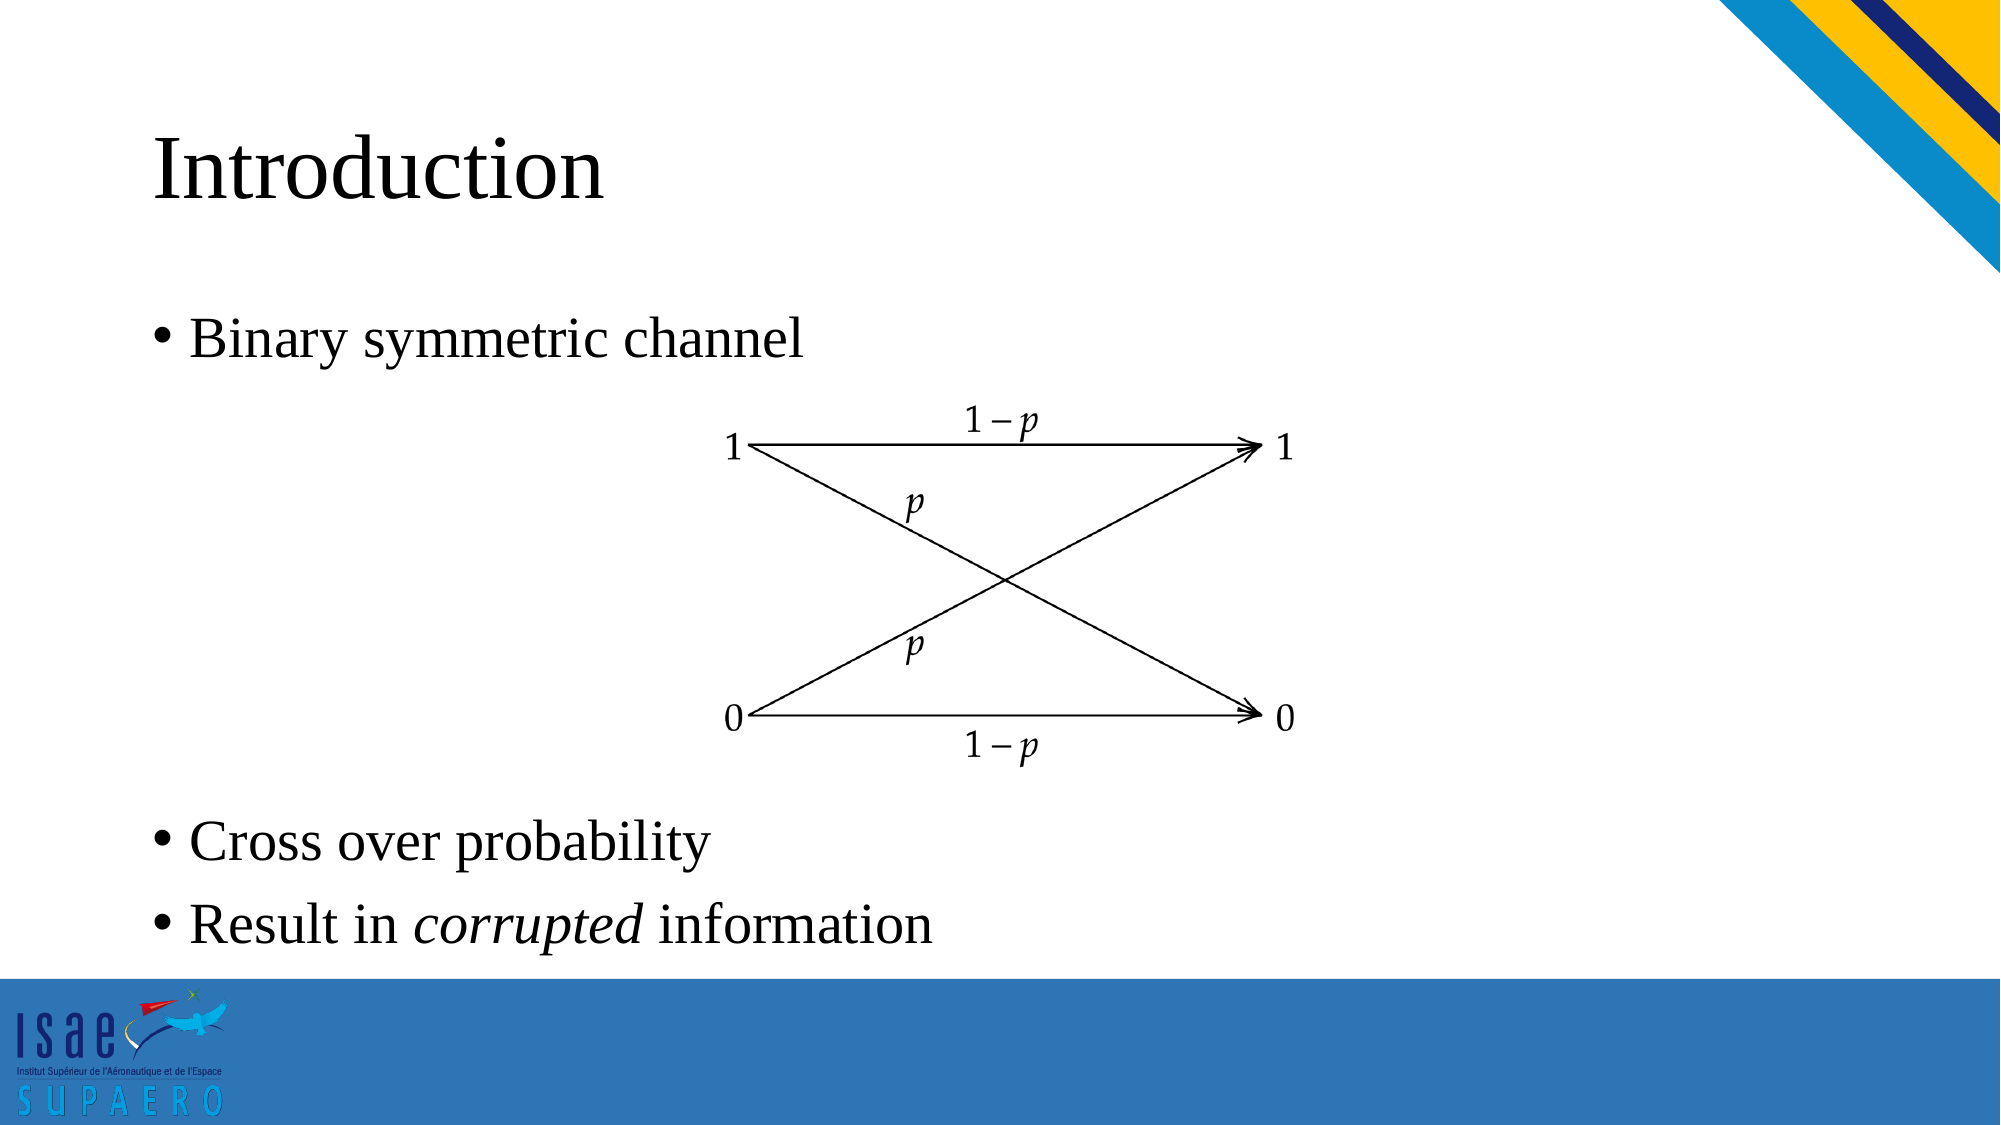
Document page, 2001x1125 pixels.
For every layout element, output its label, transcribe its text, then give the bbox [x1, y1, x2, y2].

text_box [1793, 0, 2000, 202]
picture [16, 988, 227, 1116]
text_box [1717, 0, 2000, 275]
text_box [1849, 0, 2000, 147]
picture [209, 1091, 217, 1111]
picture [178, 1105, 183, 1116]
text_box [0, 978, 2000, 1125]
title Introduction [137, 59, 1863, 278]
picture [684, 369, 1315, 789]
picture [115, 1109, 122, 1116]
